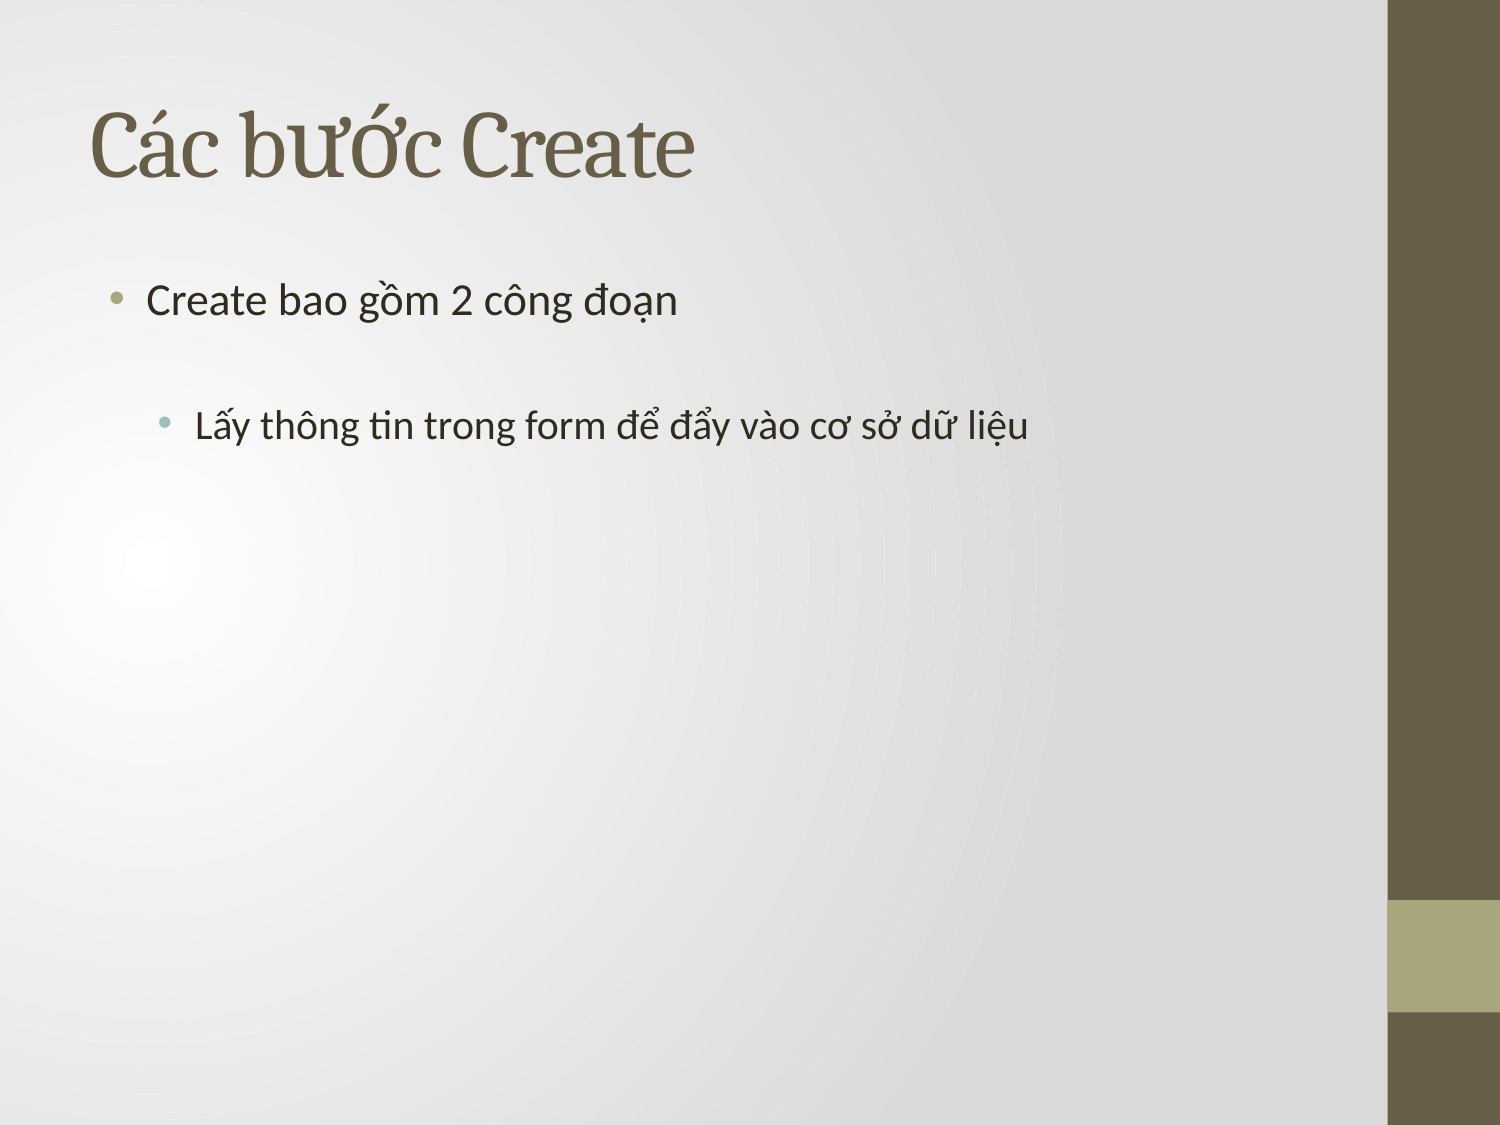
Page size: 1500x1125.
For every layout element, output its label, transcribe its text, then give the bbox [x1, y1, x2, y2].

list Create bao gồm 2 công đoạn Lấy thông tin trong form để đẩy vào cơ sở dữ liệu [75, 262, 1325, 1050]
title Các bước Create [75, 45, 1325, 233]
